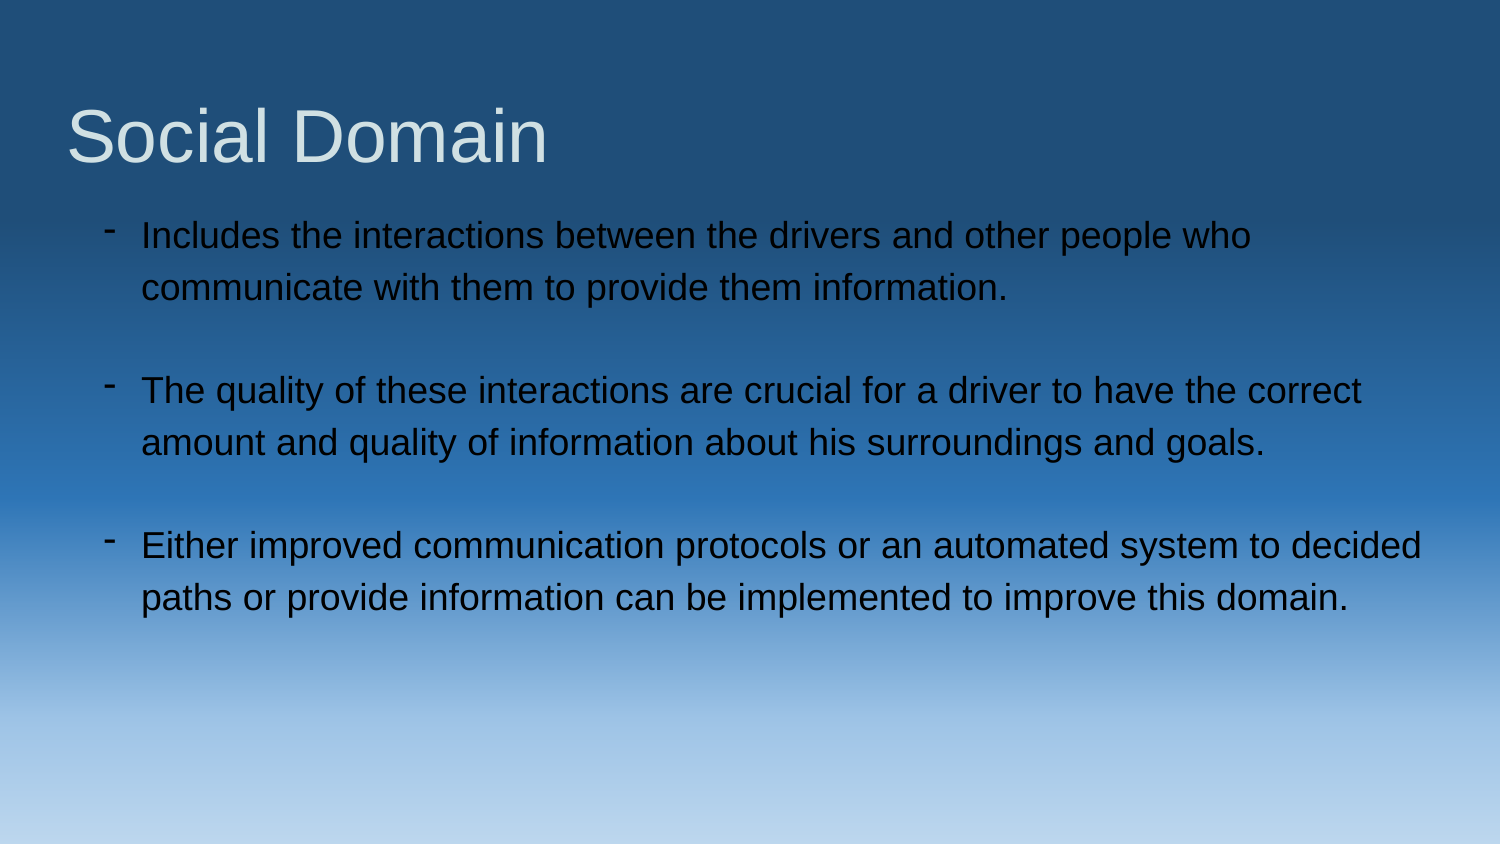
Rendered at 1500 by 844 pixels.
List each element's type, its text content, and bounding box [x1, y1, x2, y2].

title Social Domain [51, 72, 1449, 167]
picture [0, 0, 1500, 844]
list Includes the interactions between the drivers and other people who communicate with them to provide them information. The quality of these interactions are crucial for a driver to have the correct amount and quality of information about his surroundings and goals. Either improved communication protocols or an automated system to decided paths or provide information can be implemented to improve this domain. [51, 189, 1449, 750]
